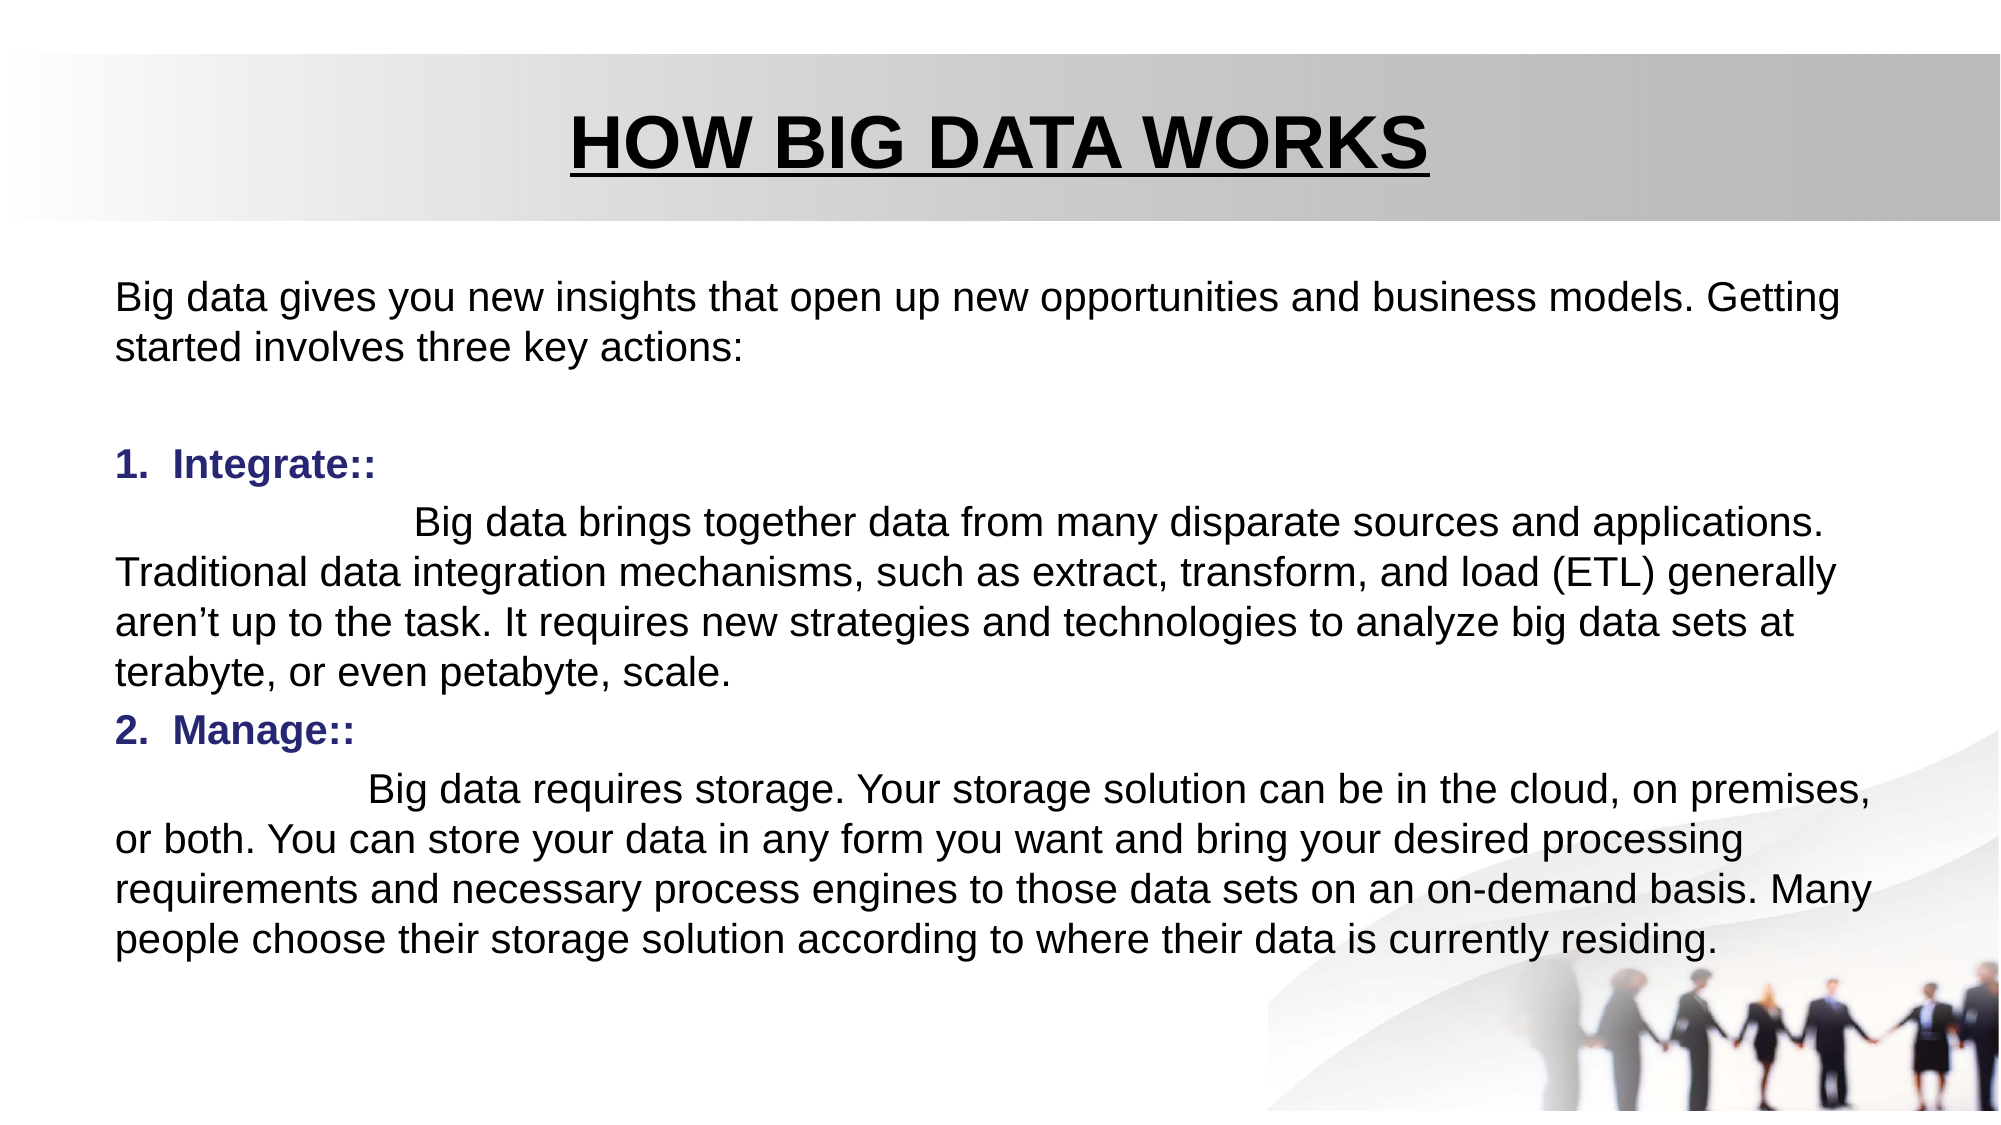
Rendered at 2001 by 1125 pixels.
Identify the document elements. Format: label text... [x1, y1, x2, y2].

picture [1268, 728, 1999, 1111]
title HOW BIG DATA WORKS [99, 44, 1901, 233]
list Big data gives you new insights that open up new opportunities and business models. Getting started involves three key actions: 1. Integrate:: Big data brings together data from many disparate sources and applications. Traditional data integration mechanisms, such as extract, transform, and load (ETL) generally aren’t up to the task. It requires new strategies and technologies to analyze big data sets at terabyte, or even petabyte, scale. 2. Manage:: Big data requires storage. Your storage solution can be in the cloud, on premises, or both. You can store your data in any form you want and bring your desired processing requirements and necessary process engines to those data sets on an on-demand basis. Many people choose their storage solution according to where their data is currently residing. [99, 262, 1901, 1090]
